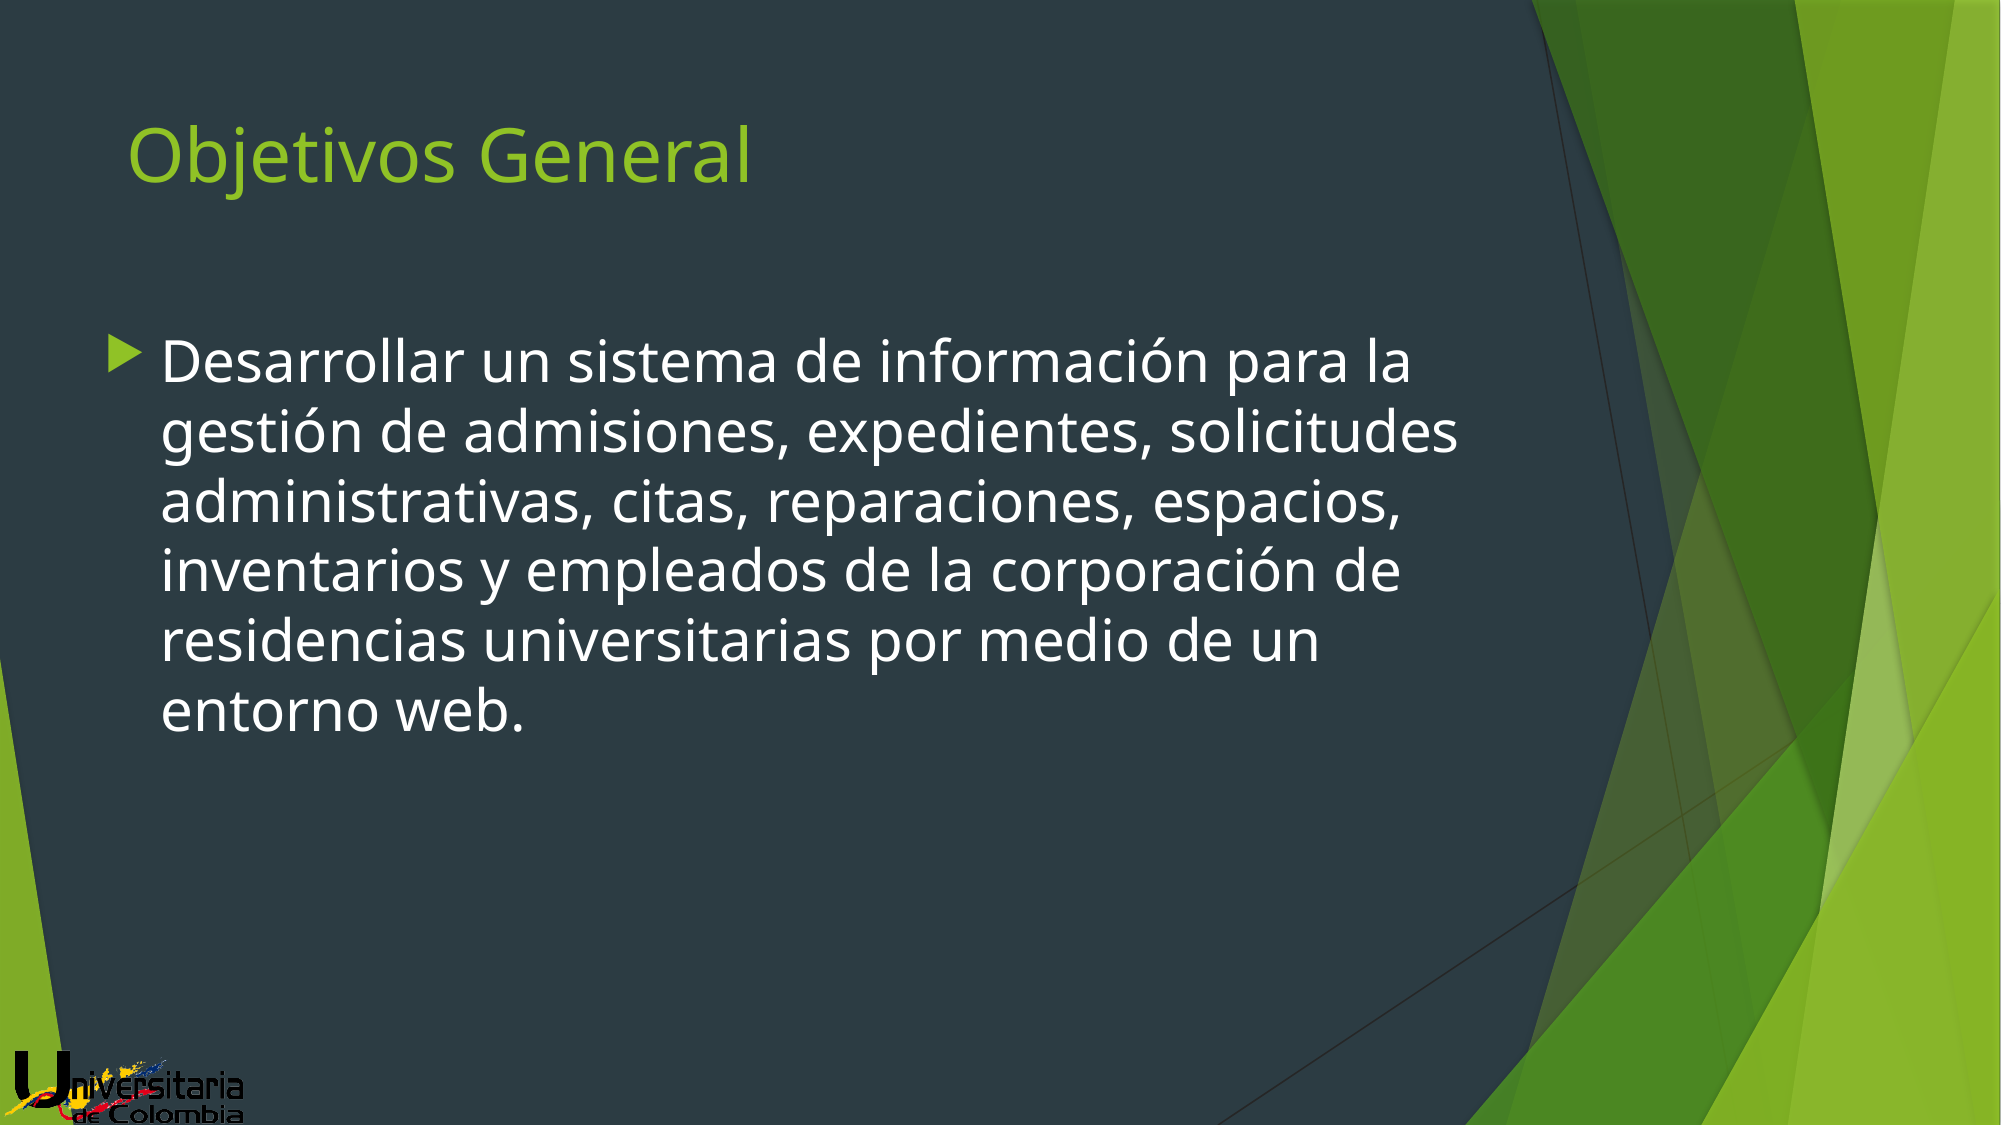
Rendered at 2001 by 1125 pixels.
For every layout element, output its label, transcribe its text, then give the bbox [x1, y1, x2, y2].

list Desarrollar un sistema de información para la gestión de admisiones, expedientes, solicitudes administrativas, citas, reparaciones, espacios, inventarios y empleados de la corporación de residencias universitarias por medio de un entorno web. [89, 316, 1500, 831]
title Objetivos General [111, 99, 1522, 317]
picture [0, 1047, 249, 1125]
